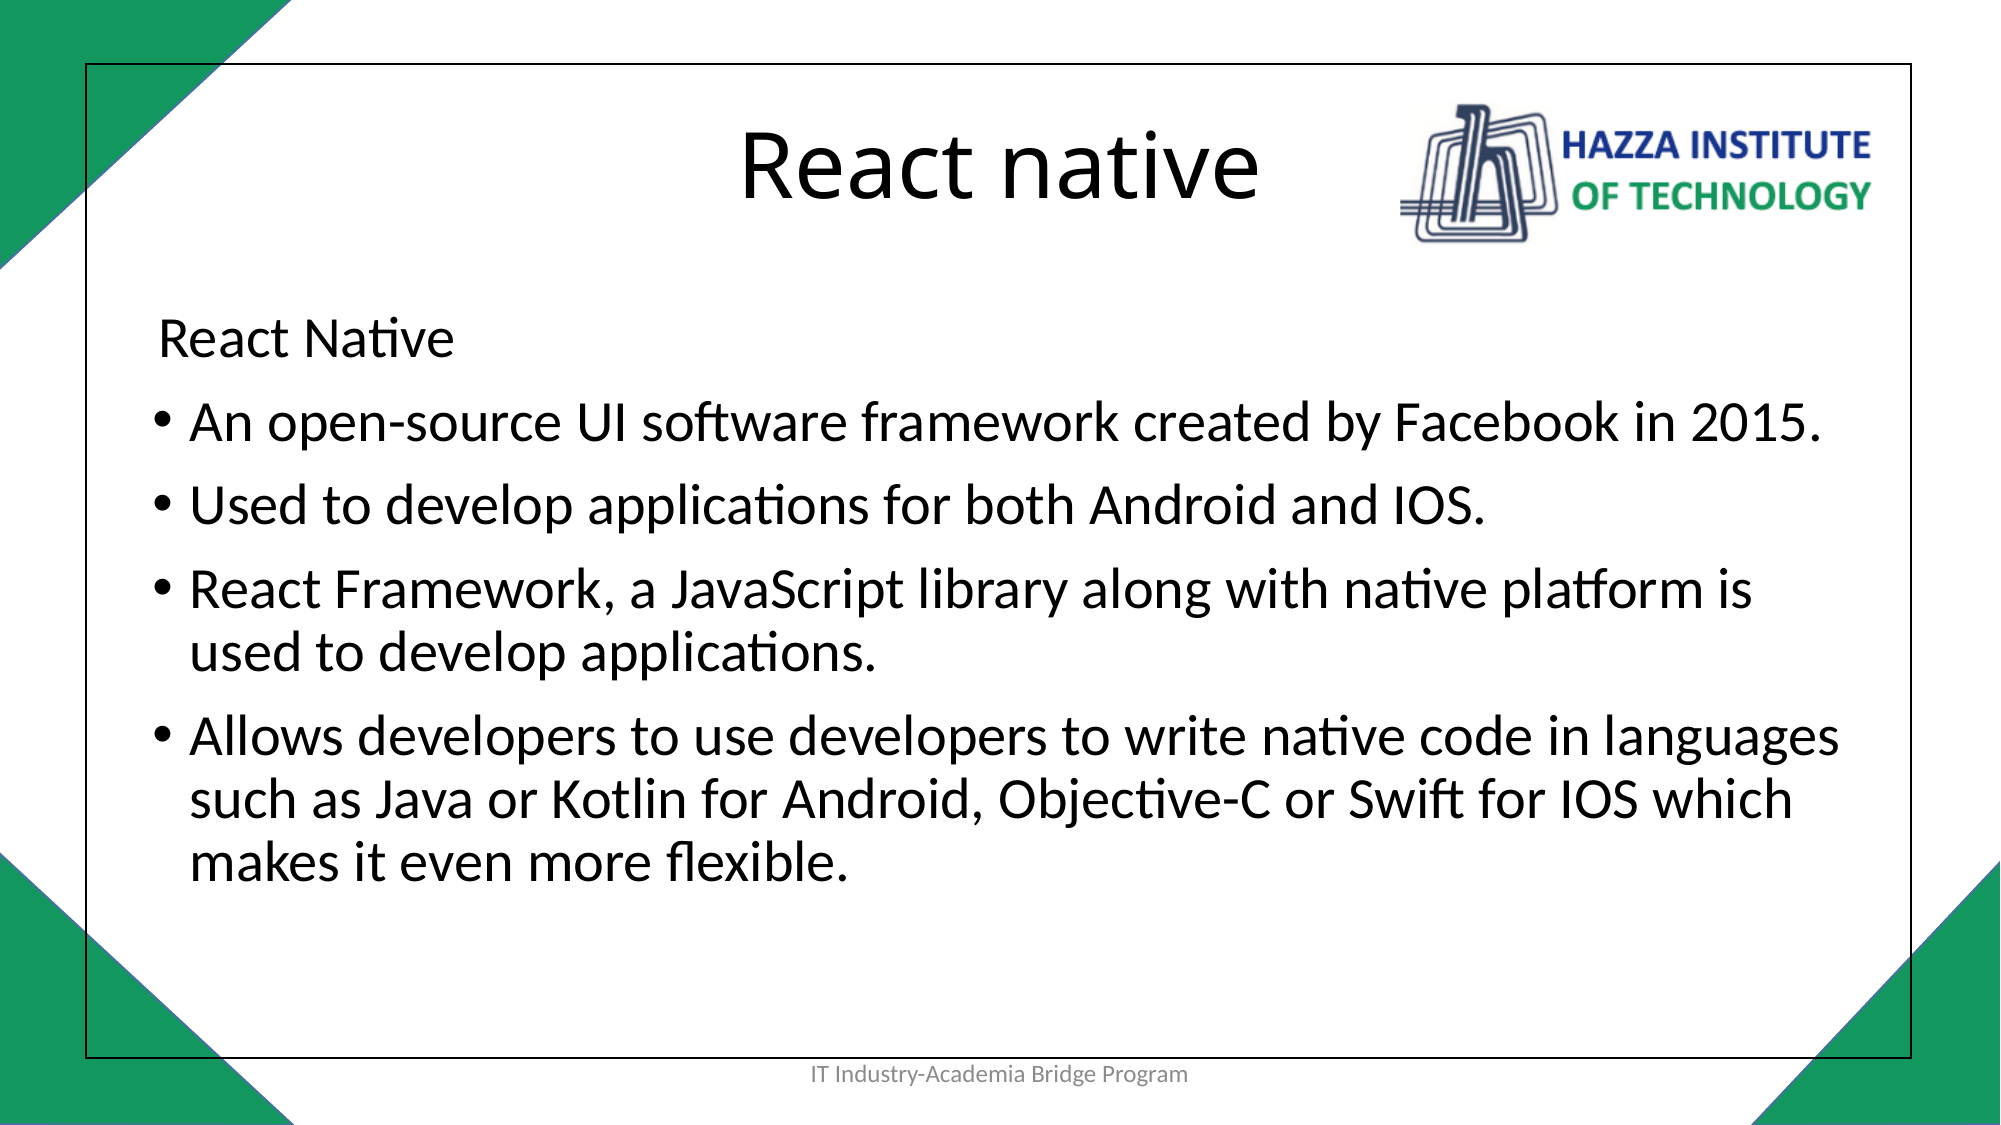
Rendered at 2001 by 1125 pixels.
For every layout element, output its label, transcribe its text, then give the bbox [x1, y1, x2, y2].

title React native [137, 59, 1863, 278]
text_box [85, 63, 1912, 1059]
text_box [1750, 860, 2000, 1125]
text_box [0, 0, 292, 270]
picture [1392, 100, 1889, 248]
text_box [0, 852, 295, 1125]
list React Native An open-source UI software framework created by Facebook in 2015. Used to develop applications for both Android and IOS. React Framework, a JavaScript library along with native platform is used to develop applications. Allows developers to use developers to write native code in languages such as Java or Kotlin for Android, Objective-C or Swift for IOS which makes it even more flexible. [137, 299, 1863, 1014]
footer IT Industry-Academia Bridge Program [662, 1042, 1338, 1103]
